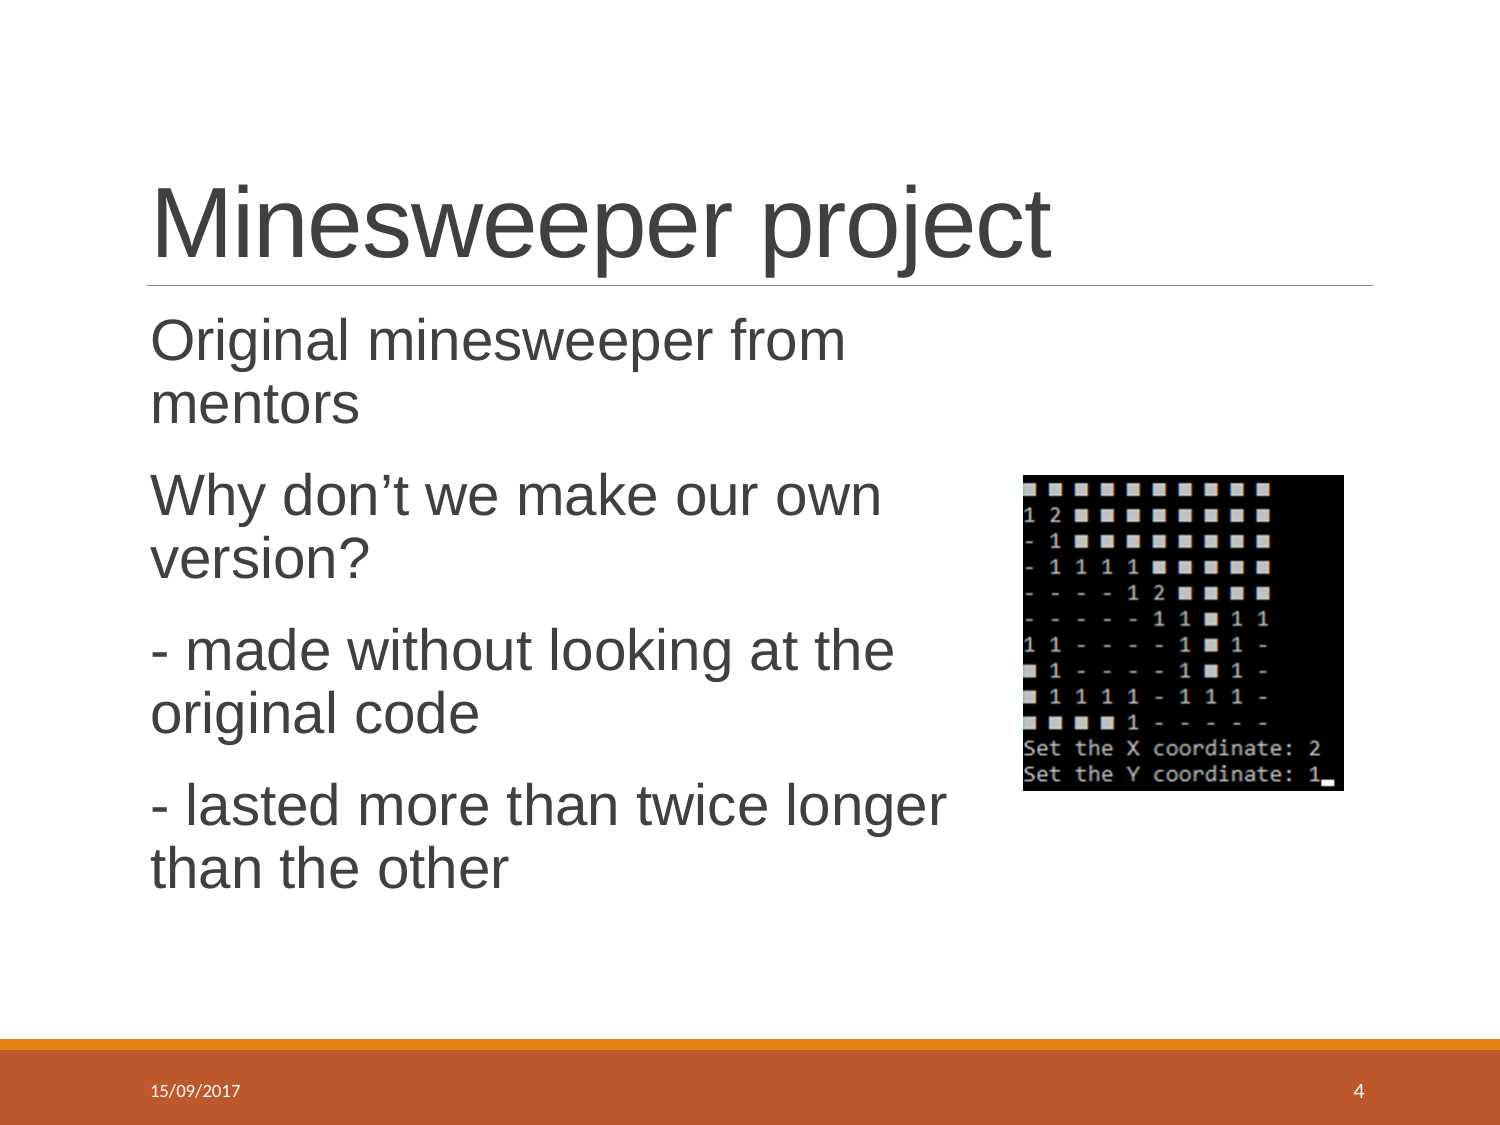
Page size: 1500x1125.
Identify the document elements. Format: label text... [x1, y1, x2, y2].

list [1023, 474, 1345, 791]
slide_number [135, 1059, 440, 1120]
slide_number 4 [1218, 1059, 1380, 1120]
list Original minesweeper from mentors Why don’t we make our own version? - made without looking at the original code - lasted more than twice longer than the other [135, 302, 974, 963]
title Minesweeper project [135, 47, 1373, 285]
